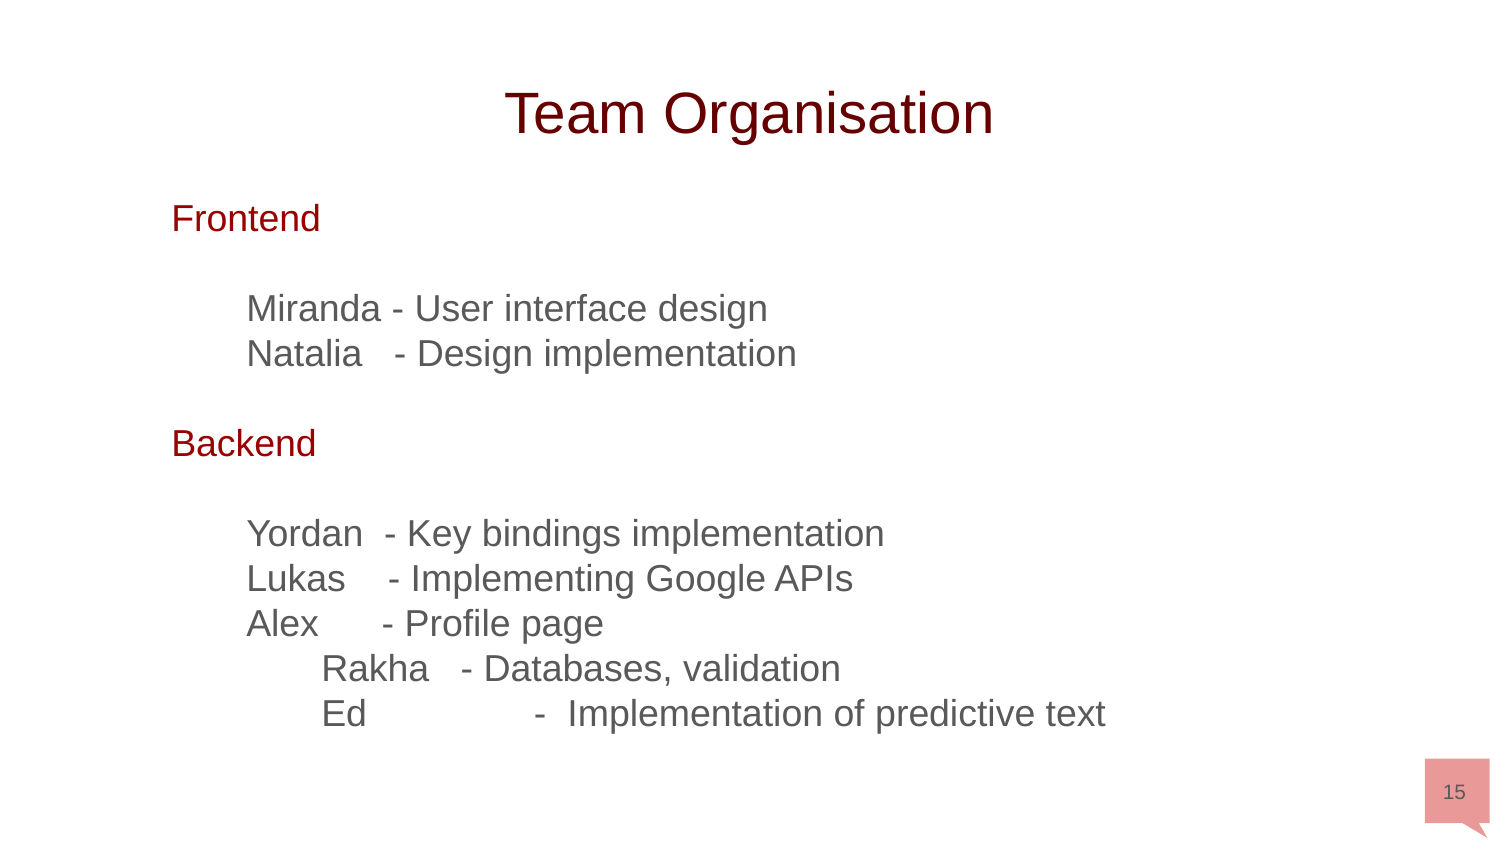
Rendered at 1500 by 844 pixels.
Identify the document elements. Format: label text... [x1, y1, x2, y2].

title Team Organisation [51, 60, 1449, 155]
slide_number ‹#› [1415, 758, 1494, 824]
list Frontend Miranda - User interface design Natalia - Design implementation Backend Yordan - Key bindings implementation Lukas - Implementing Google APIs Alex - Profile page Rakha - Databases, validation Ed - Implementation of predictive text [156, 179, 1449, 749]
